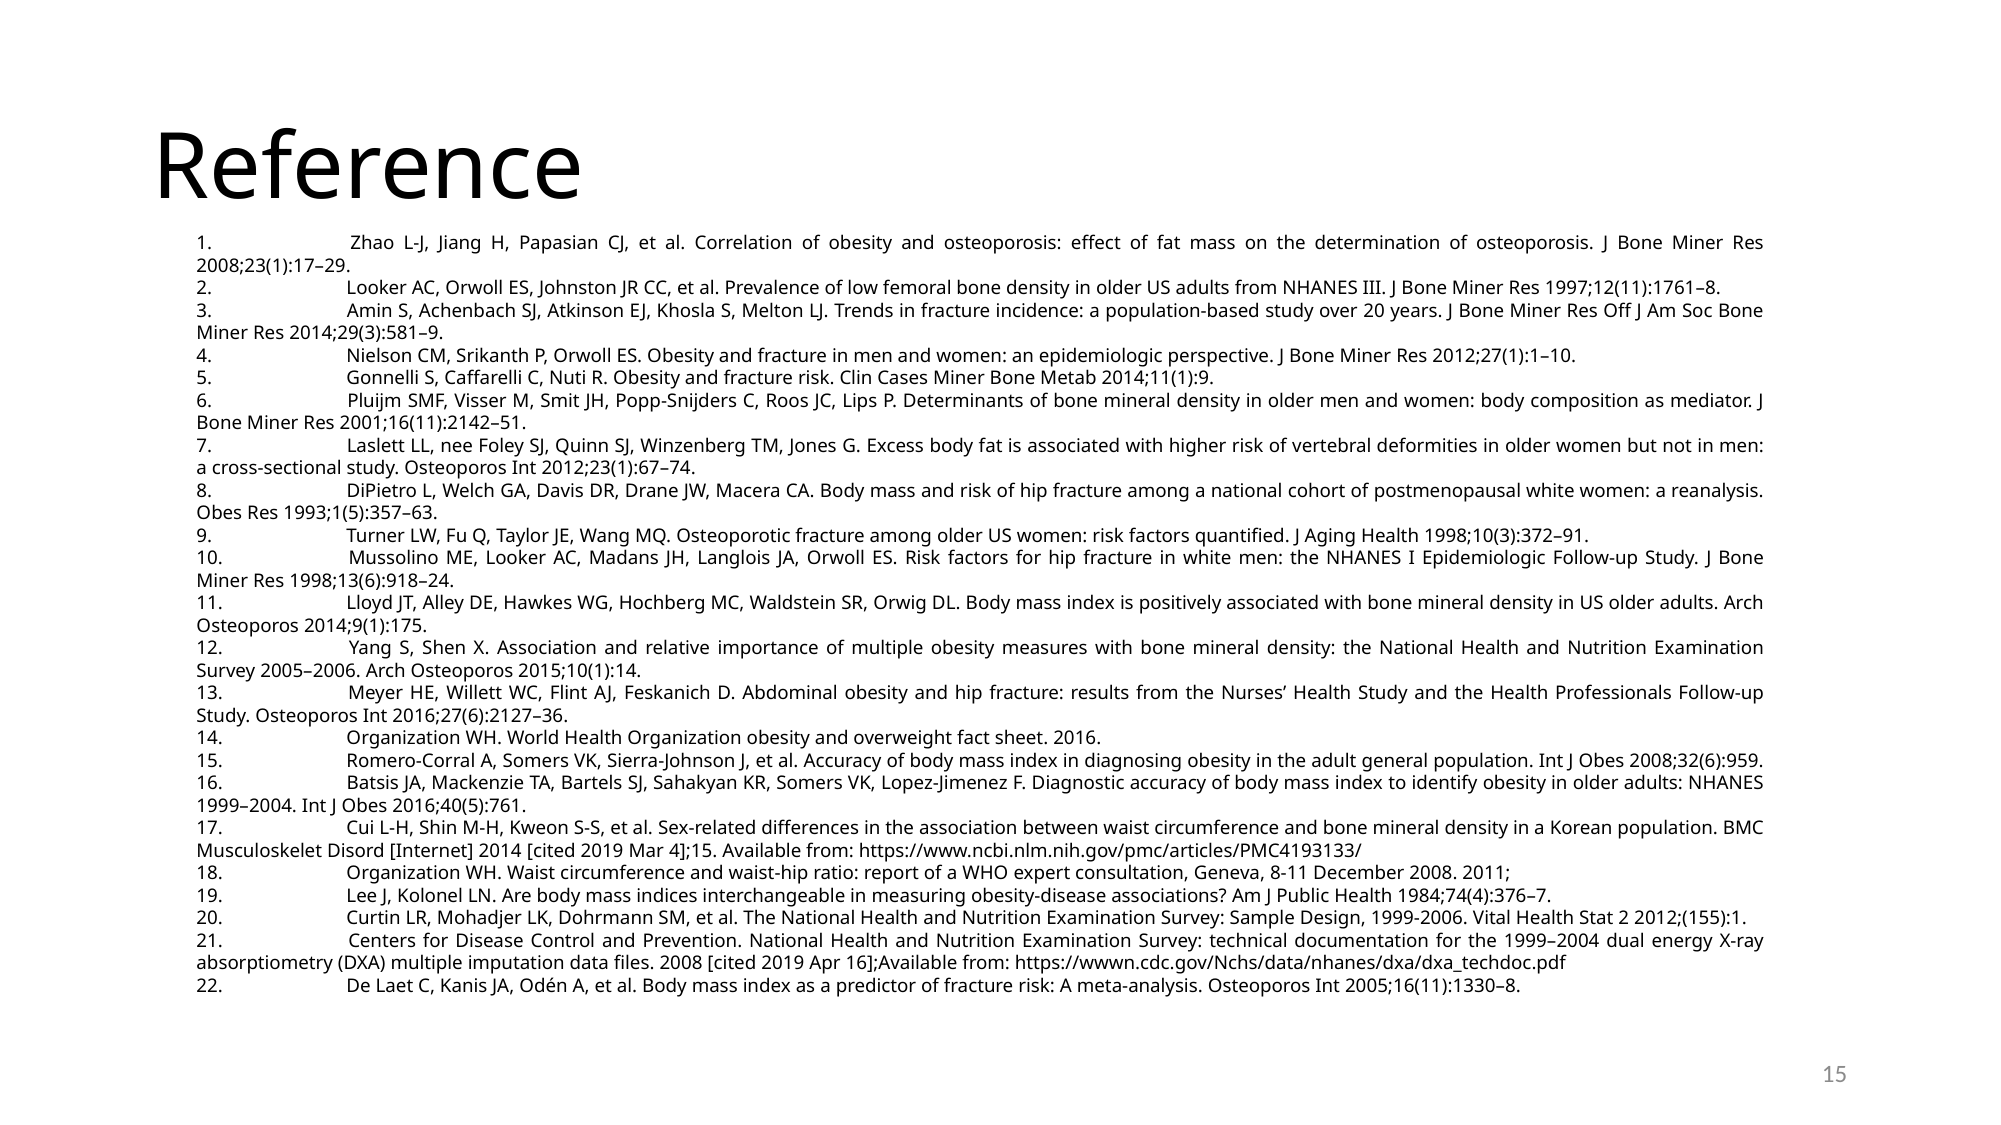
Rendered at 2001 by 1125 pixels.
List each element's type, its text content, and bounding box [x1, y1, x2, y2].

title Reference [137, 59, 1863, 278]
text_box 1. Zhao L-J, Jiang H, Papasian CJ, et al. Correlation of obesity and osteoporosis: effect of fat mass on the determination of osteoporosis. J Bone Miner Res 2008;23(1):17–29. 2. Looker AC, Orwoll ES, Johnston JR CC, et al. Prevalence of low femoral bone density in older US adults from NHANES III. J Bone Miner Res 1997;12(11):1761–8. 3. Amin S, Achenbach SJ, Atkinson EJ, Khosla S, Melton LJ. Trends in fracture incidence: a population-based study over 20 years. J Bone Miner Res Off J Am Soc Bone Miner Res 2014;29(3):581–9. 4. Nielson CM, Srikanth P, Orwoll ES. Obesity and fracture in men and women: an epidemiologic perspective. J Bone Miner Res 2012;27(1):1–10. 5. Gonnelli S, Caffarelli C, Nuti R. Obesity and fracture risk. Clin Cases Miner Bone Metab 2014;11(1):9. 6. Pluijm SMF, Visser M, Smit JH, Popp‐Snijders C, Roos JC, Lips P. Determinants of bone mineral density in older men and women: body composition as mediator. J Bone Miner Res 2001;16(11):2142–51. 7. Laslett LL, nee Foley SJ, Quinn SJ, Winzenberg TM, Jones G. Excess body fat is associated with higher risk of vertebral deformities in older women but not in men: a cross-sectional study. Osteoporos Int 2012;23(1):67–74. 8. DiPietro L, Welch GA, Davis DR, Drane JW, Macera CA. Body mass and risk of hip fracture among a national cohort of postmenopausal white women: a reanalysis. Obes Res 1993;1(5):357–63. 9. Turner LW, Fu Q, Taylor JE, Wang MQ. Osteoporotic fracture among older US women: risk factors quantified. J Aging Health 1998;10(3):372–91. 10. Mussolino ME, Looker AC, Madans JH, Langlois JA, Orwoll ES. Risk factors for hip fracture in white men: the NHANES I Epidemiologic Follow‐up Study. J Bone Miner Res 1998;13(6):918–24. 11. Lloyd JT, Alley DE, Hawkes WG, Hochberg MC, Waldstein SR, Orwig DL. Body mass index is positively associated with bone mineral density in US older adults. Arch Osteoporos 2014;9(1):175. 12. Yang S, Shen X. Association and relative importance of multiple obesity measures with bone mineral density: the National Health and Nutrition Examination Survey 2005–2006. Arch Osteoporos 2015;10(1):14. 13. Meyer HE, Willett WC, Flint AJ, Feskanich D. Abdominal obesity and hip fracture: results from the Nurses’ Health Study and the Health Professionals Follow-up Study. Osteoporos Int 2016;27(6):2127–36. 14. Organization WH. World Health Organization obesity and overweight fact sheet. 2016. 15. Romero-Corral A, Somers VK, Sierra-Johnson J, et al. Accuracy of body mass index in diagnosing obesity in the adult general population. Int J Obes 2008;32(6):959. 16. Batsis JA, Mackenzie TA, Bartels SJ, Sahakyan KR, Somers VK, Lopez-Jimenez F. Diagnostic accuracy of body mass index to identify obesity in older adults: NHANES 1999–2004. Int J Obes 2016;40(5):761. 17. Cui L-H, Shin M-H, Kweon S-S, et al. Sex-related differences in the association between waist circumference and bone mineral density in a Korean population. BMC Musculoskelet Disord [Internet] 2014 [cited 2019 Mar 4];15. Available from: https://www.ncbi.nlm.nih.gov/pmc/articles/PMC4193133/ 18. Organization WH. Waist circumference and waist-hip ratio: report of a WHO expert consultation, Geneva, 8-11 December 2008. 2011; 19. Lee J, Kolonel LN. Are body mass indices interchangeable in measuring obesity-disease associations? Am J Public Health 1984;74(4):376–7. 20. Curtin LR, Mohadjer LK, Dohrmann SM, et al. The National Health and Nutrition Examination Survey: Sample Design, 1999-2006. Vital Health Stat 2 2012;(155):1. 21. Centers for Disease Control and Prevention. National Health and Nutrition Examination Survey: technical documentation for the 1999–2004 dual energy X-ray absorptiometry (DXA) multiple imputation data files. 2008 [cited 2019 Apr 16];Available from: https://wwwn.cdc.gov/Nchs/data/nhanes/dxa/dxa_techdoc.pdf 22. De Laet C, Kanis JA, Odén A, et al. Body mass index as a predictor of fracture risk: A meta-analysis. Osteoporos Int 2005;16(11):1330–8. [181, 223, 1777, 1004]
slide_number 15 [1412, 1042, 1863, 1103]
